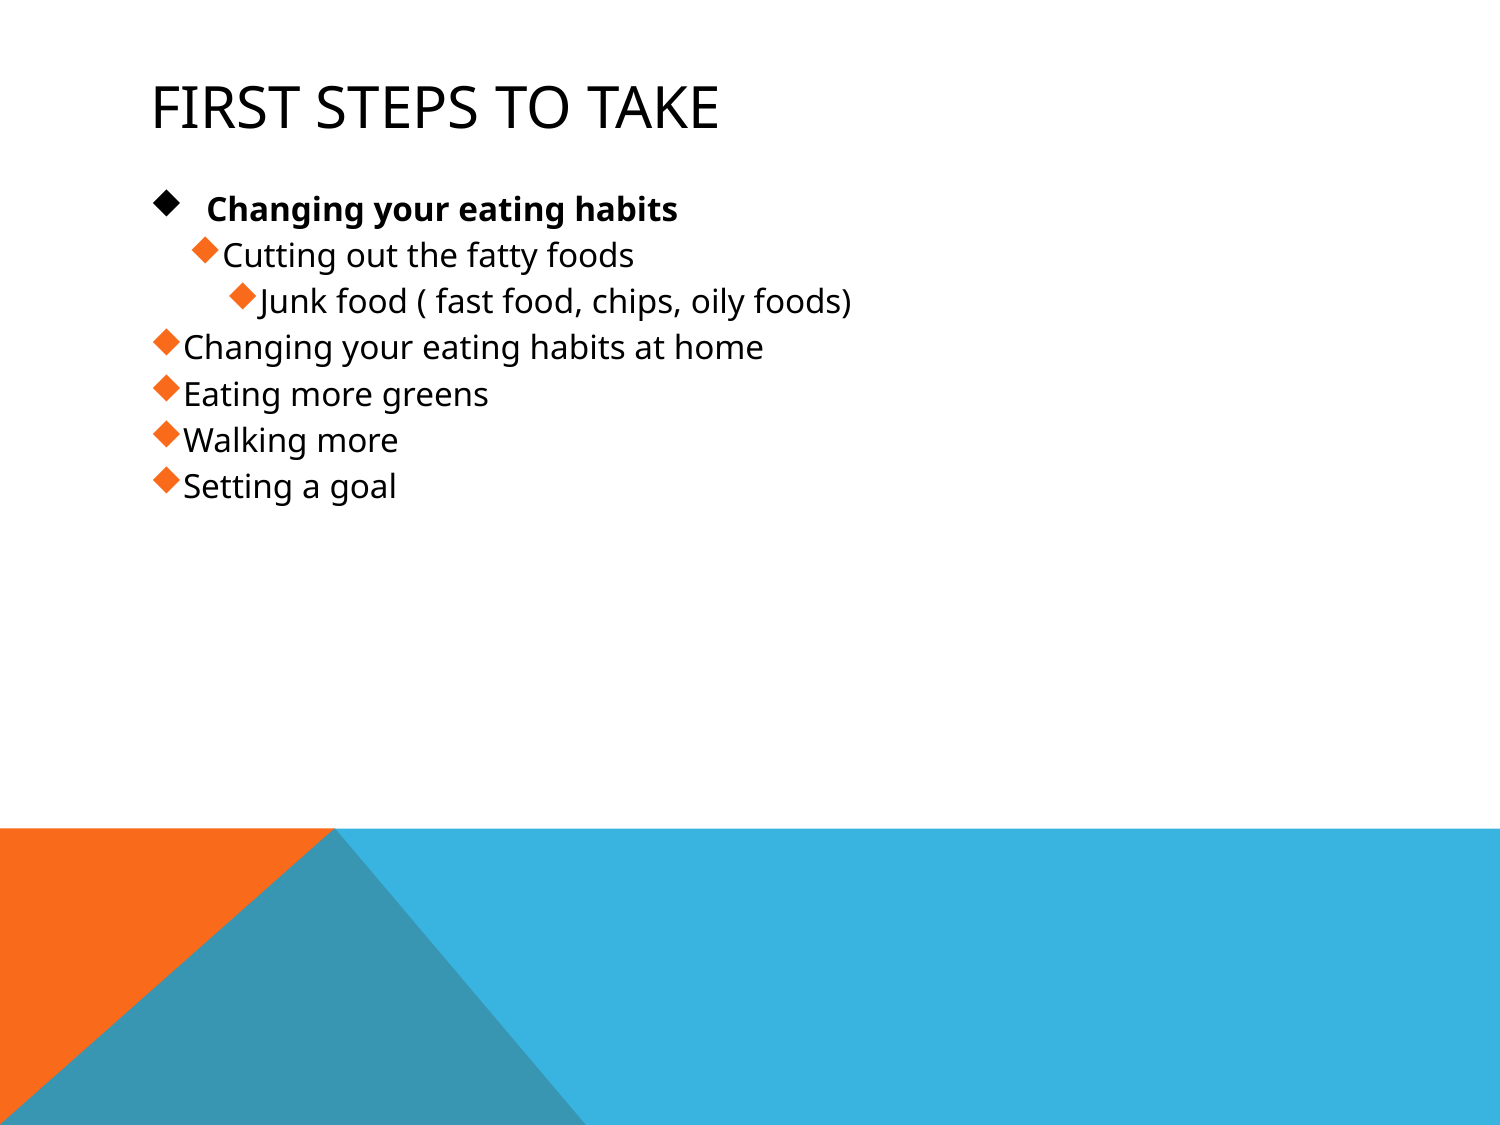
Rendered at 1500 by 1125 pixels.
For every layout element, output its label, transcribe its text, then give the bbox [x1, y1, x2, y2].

list Changing your eating habits Cutting out the fatty foods Junk food ( fast food, chips, oily foods) Changing your eating habits at home Eating more greens Walking more Setting a goal [135, 180, 1369, 768]
title First steps to take [135, 60, 1369, 150]
